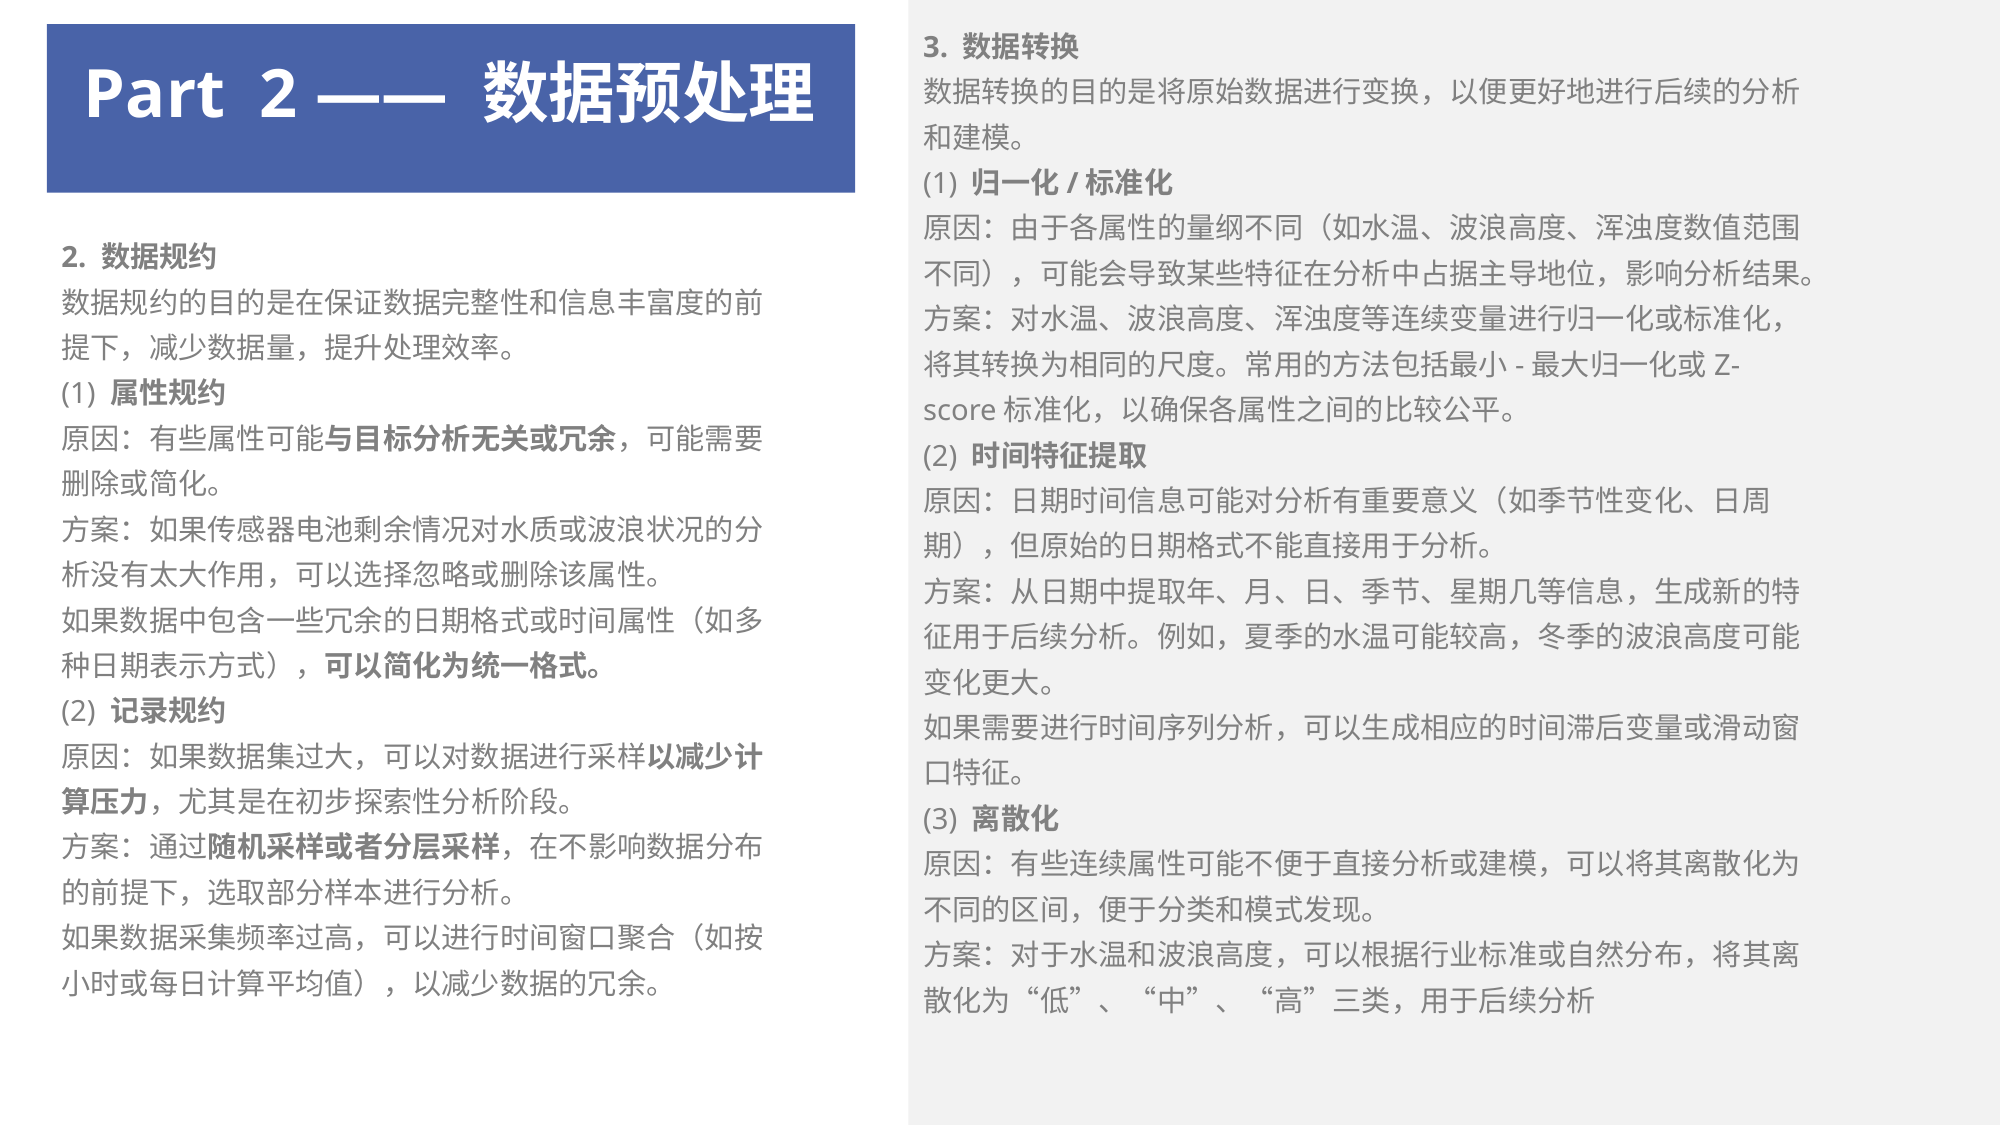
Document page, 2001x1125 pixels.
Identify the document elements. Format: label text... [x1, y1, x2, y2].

text_box 2. 数据规约 数据规约的目的是在保证数据完整性和信息丰富度的前提下，减少数据量，提升处理效率。 (1) 属性规约 原因：有些属性可能与目标分析无关或冗余，可能需要删除或简化。 方案：如果传感器电池剩余情况对水质或波浪状况的分析没有太大作用，可以选择忽略或删除该属性。 如果数据中包含一些冗余的日期格式或时间属性（如多种日期表示方式），可以简化为统一格式。 (2) 记录规约 原因：如果数据集过大，可以对数据进行采样以减少计算压力，尤其是在初步探索性分析阶段。 方案：通过随机采样或者分层采样，在不影响数据分布的前提下，选取部分样本进行分析。 如果数据采集频率过高，可以进行时间窗口聚合（如按小时或每日计算平均值），以减少数据的冗余。 [46, 220, 797, 1008]
text_box Part 2 —— 数据预处理 [69, 43, 856, 138]
text_box [907, 0, 2000, 1125]
text_box 3. 数据转换 数据转换的目的是将原始数据进行变换，以便更好地进行后续的分析和建模。 (1) 归一化/标准化 原因：由于各属性的量纲不同（如水温、波浪高度、浑浊度数值范围不同），可能会导致某些特征在分析中占据主导地位，影响分析结果。 方案：对水温、波浪高度、浑浊度等连续变量进行归一化或标准化，将其转换为相同的尺度。常用的方法包括最小-最大归一化或Z-score标准化，以确保各属性之间的比较公平。 (2) 时间特征提取 原因：日期时间信息可能对分析有重要意义（如季节性变化、日周期），但原始的日期格式不能直接用于分析。 方案：从日期中提取年、月、日、季节、星期几等信息，生成新的特征用于后续分析。例如，夏季的水温可能较高，冬季的波浪高度可能变化更大。 如果需要进行时间序列分析，可以生成相应的时间滞后变量或滑动窗口特征。 (3) 离散化 原因：有些连续属性可能不便于直接分析或建模，可以将其离散化为不同的区间，便于分类和模式发现。 方案：对于水温和波浪高度，可以根据行业标准或自然分布，将其离散化为“低”、“中”、“高”三类，用于后续分析 [908, 10, 1822, 1025]
text_box [46, 23, 856, 194]
